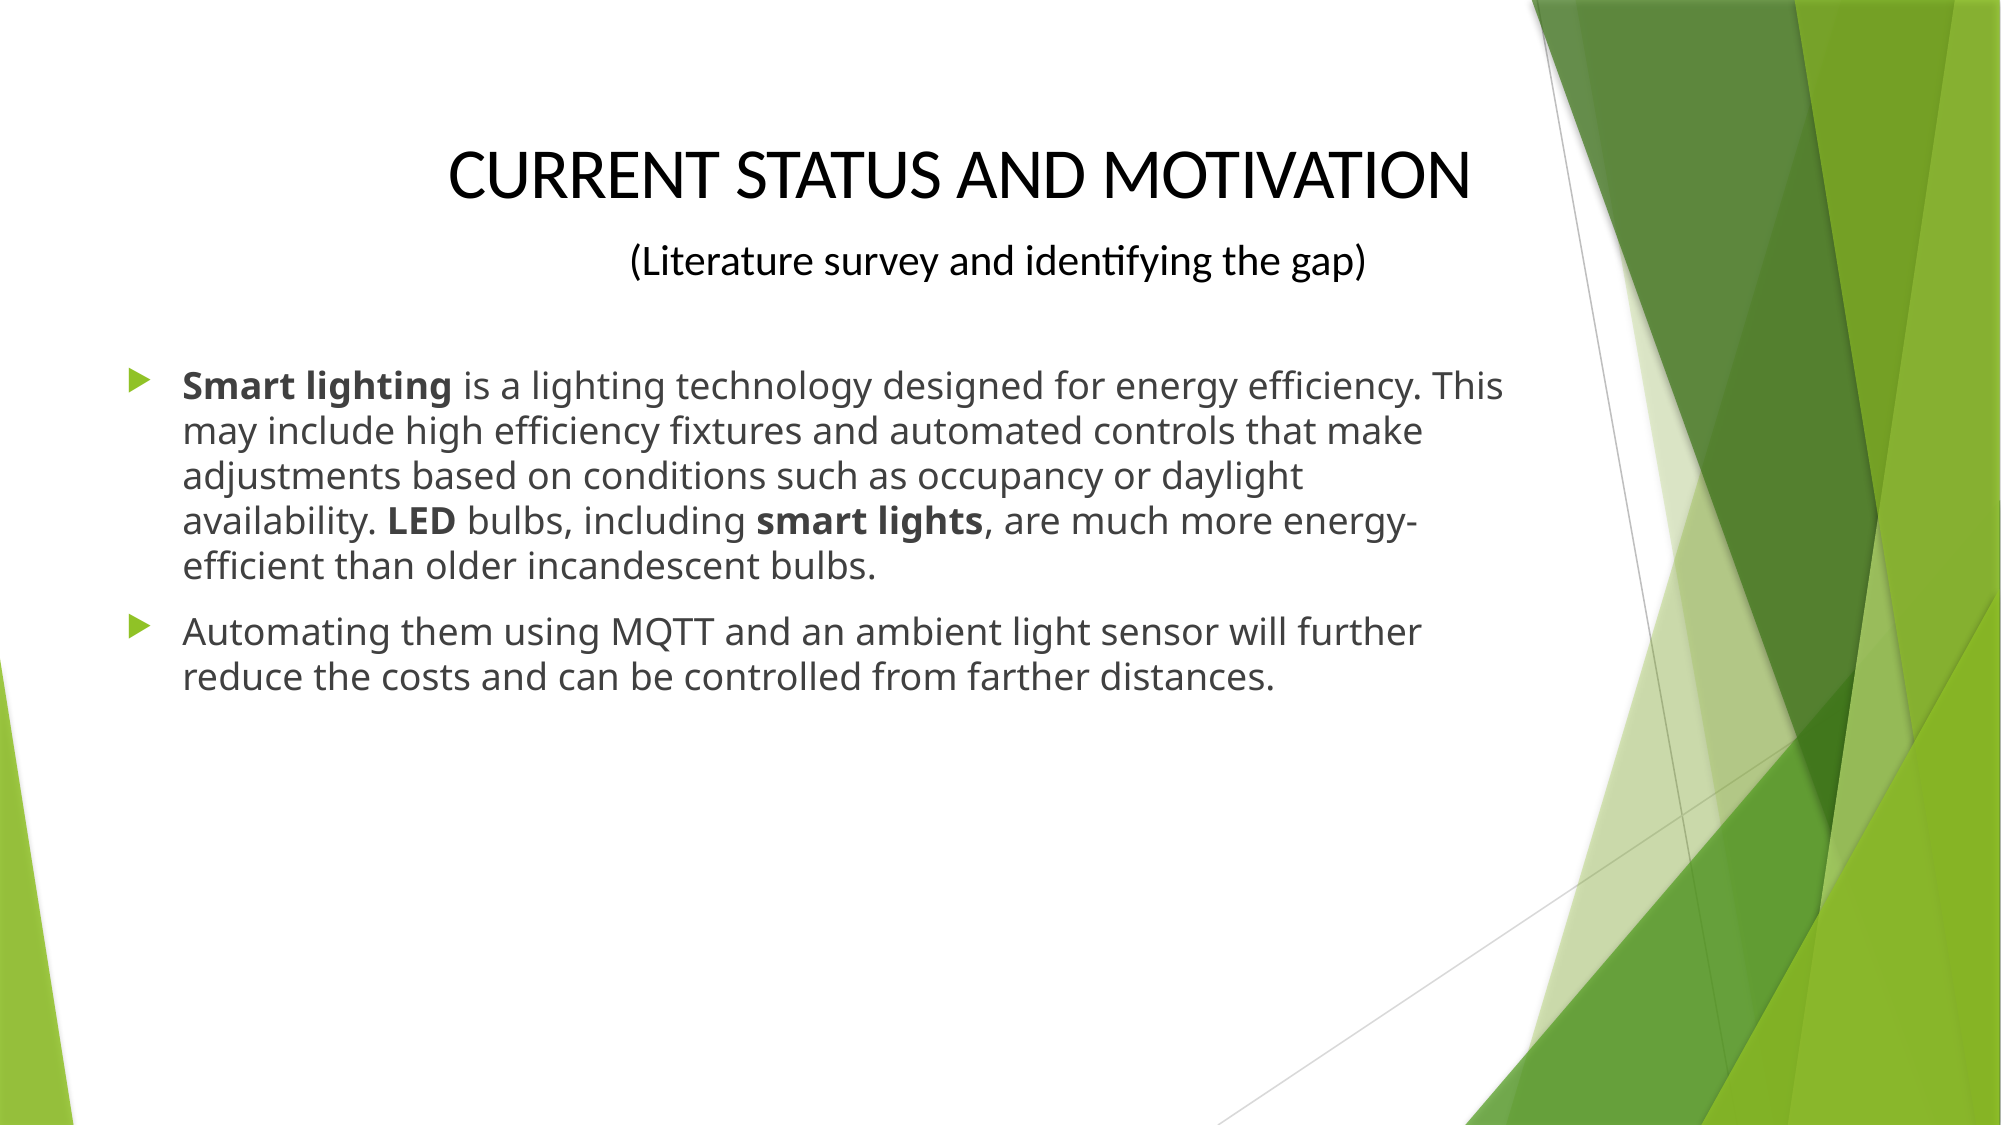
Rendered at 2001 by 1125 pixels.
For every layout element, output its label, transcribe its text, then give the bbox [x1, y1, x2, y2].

text_box CURRENT STATUS AND MOTIVATION (Literature survey and identifying the gap) [448, 126, 1549, 251]
list Smart lighting is a lighting technology designed for energy efficiency. This may include high efficiency fixtures and automated controls that make adjustments based on conditions such as occupancy or daylight availability. LED bulbs, including smart lights, are much more energy-efficient than older incandescent bulbs. Automating them using MQTT and an ambient light sensor will further reduce the costs and can be controlled from farther distances. [111, 354, 1522, 992]
